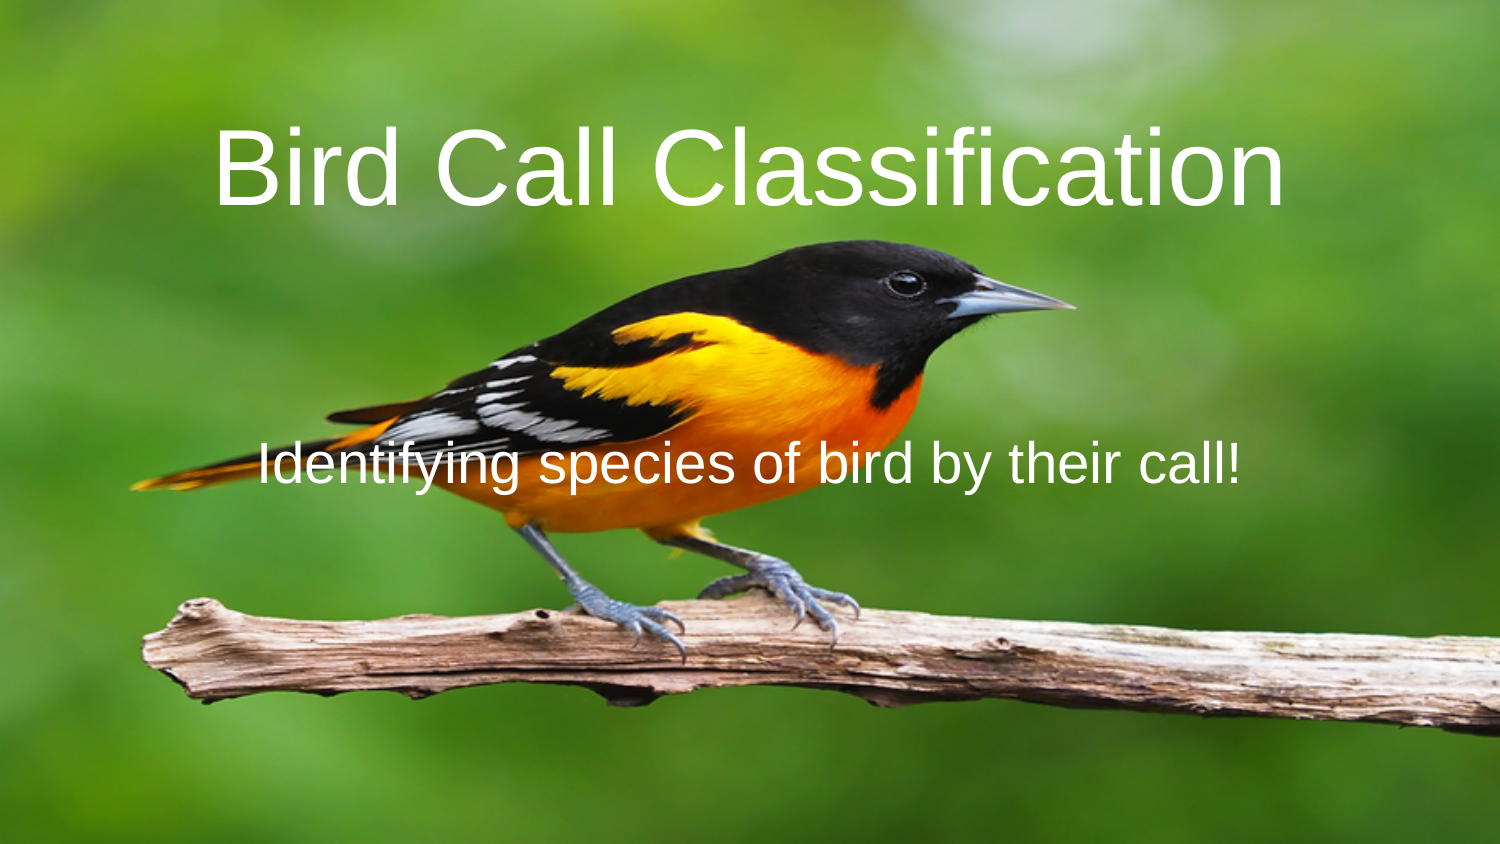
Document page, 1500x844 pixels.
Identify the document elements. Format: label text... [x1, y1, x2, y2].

picture [0, 0, 1500, 844]
title Bird Call Classification [51, 42, 1449, 243]
subtitle Identifying species of bird by their call! [51, 410, 1449, 520]
